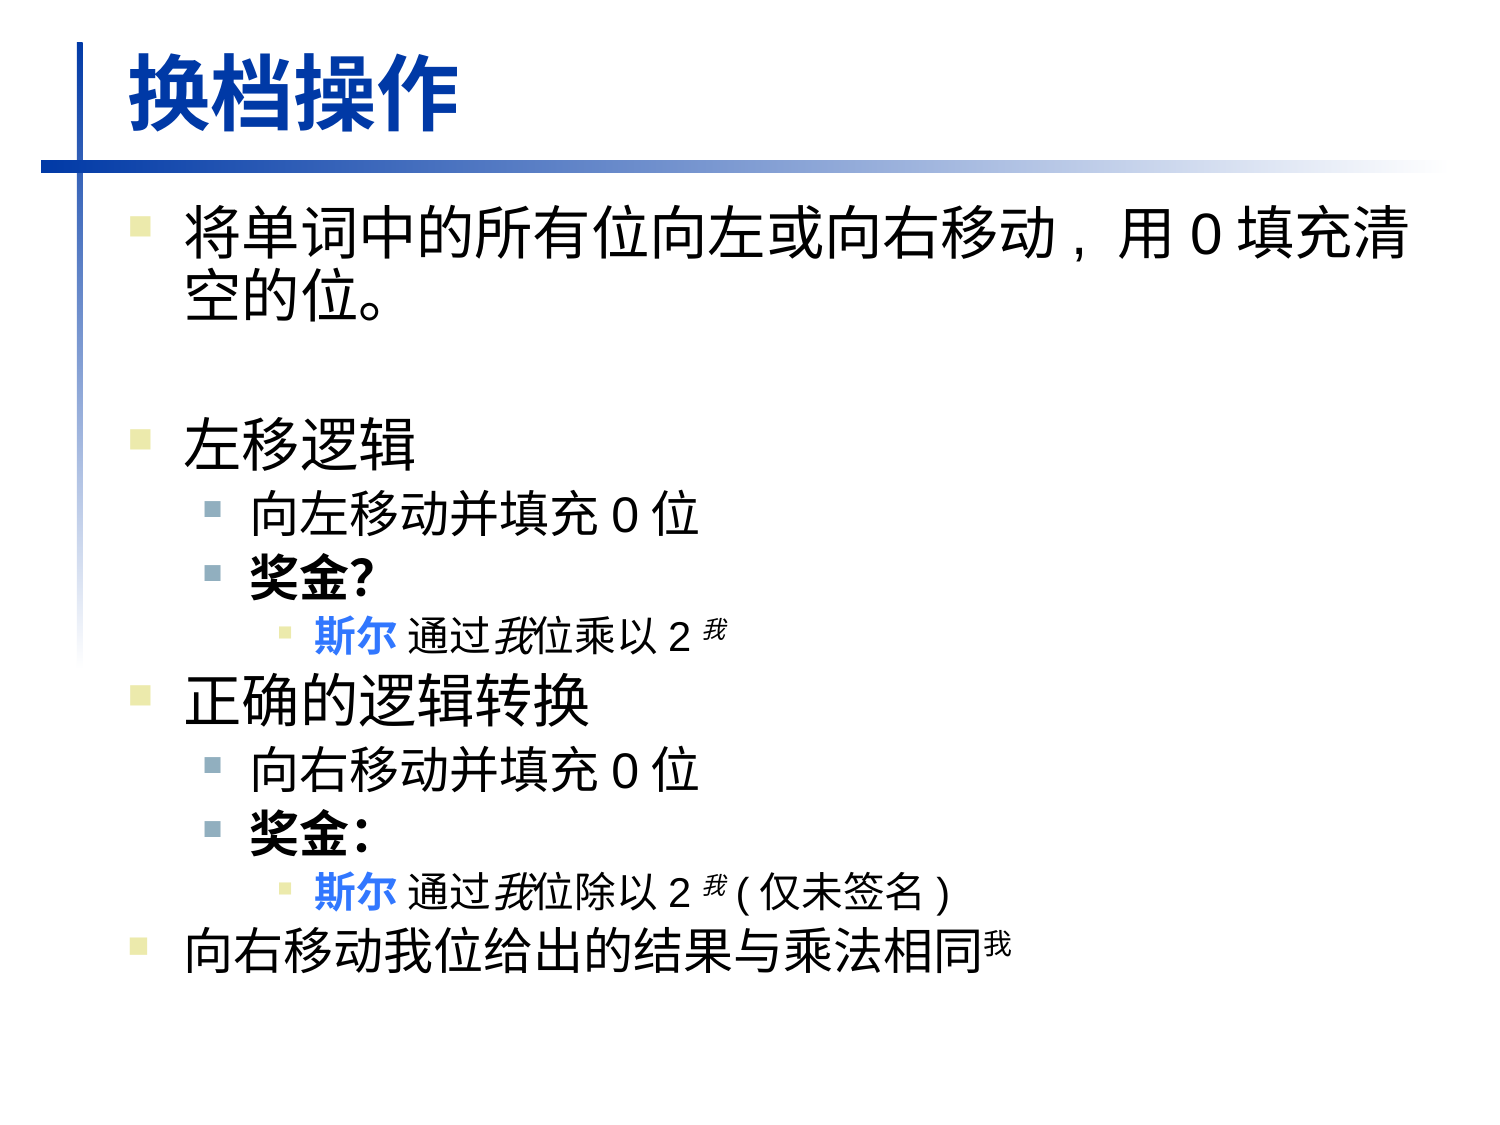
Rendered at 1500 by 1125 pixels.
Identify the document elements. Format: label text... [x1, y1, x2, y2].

list 将单词中的所有位向左或向右移动, 用0填充清空的位。 左移逻辑 向左移动并填充0位 奖金？ 斯尔 通过我位乘以2我 正确的逻辑转换 向右移动并填充0位 奖金： 斯尔 通过我位除以2我(仅未签名) 向右移动我位给出的结果与乘法相同我 [112, 196, 1469, 1071]
title 换档操作 [112, 32, 1468, 149]
